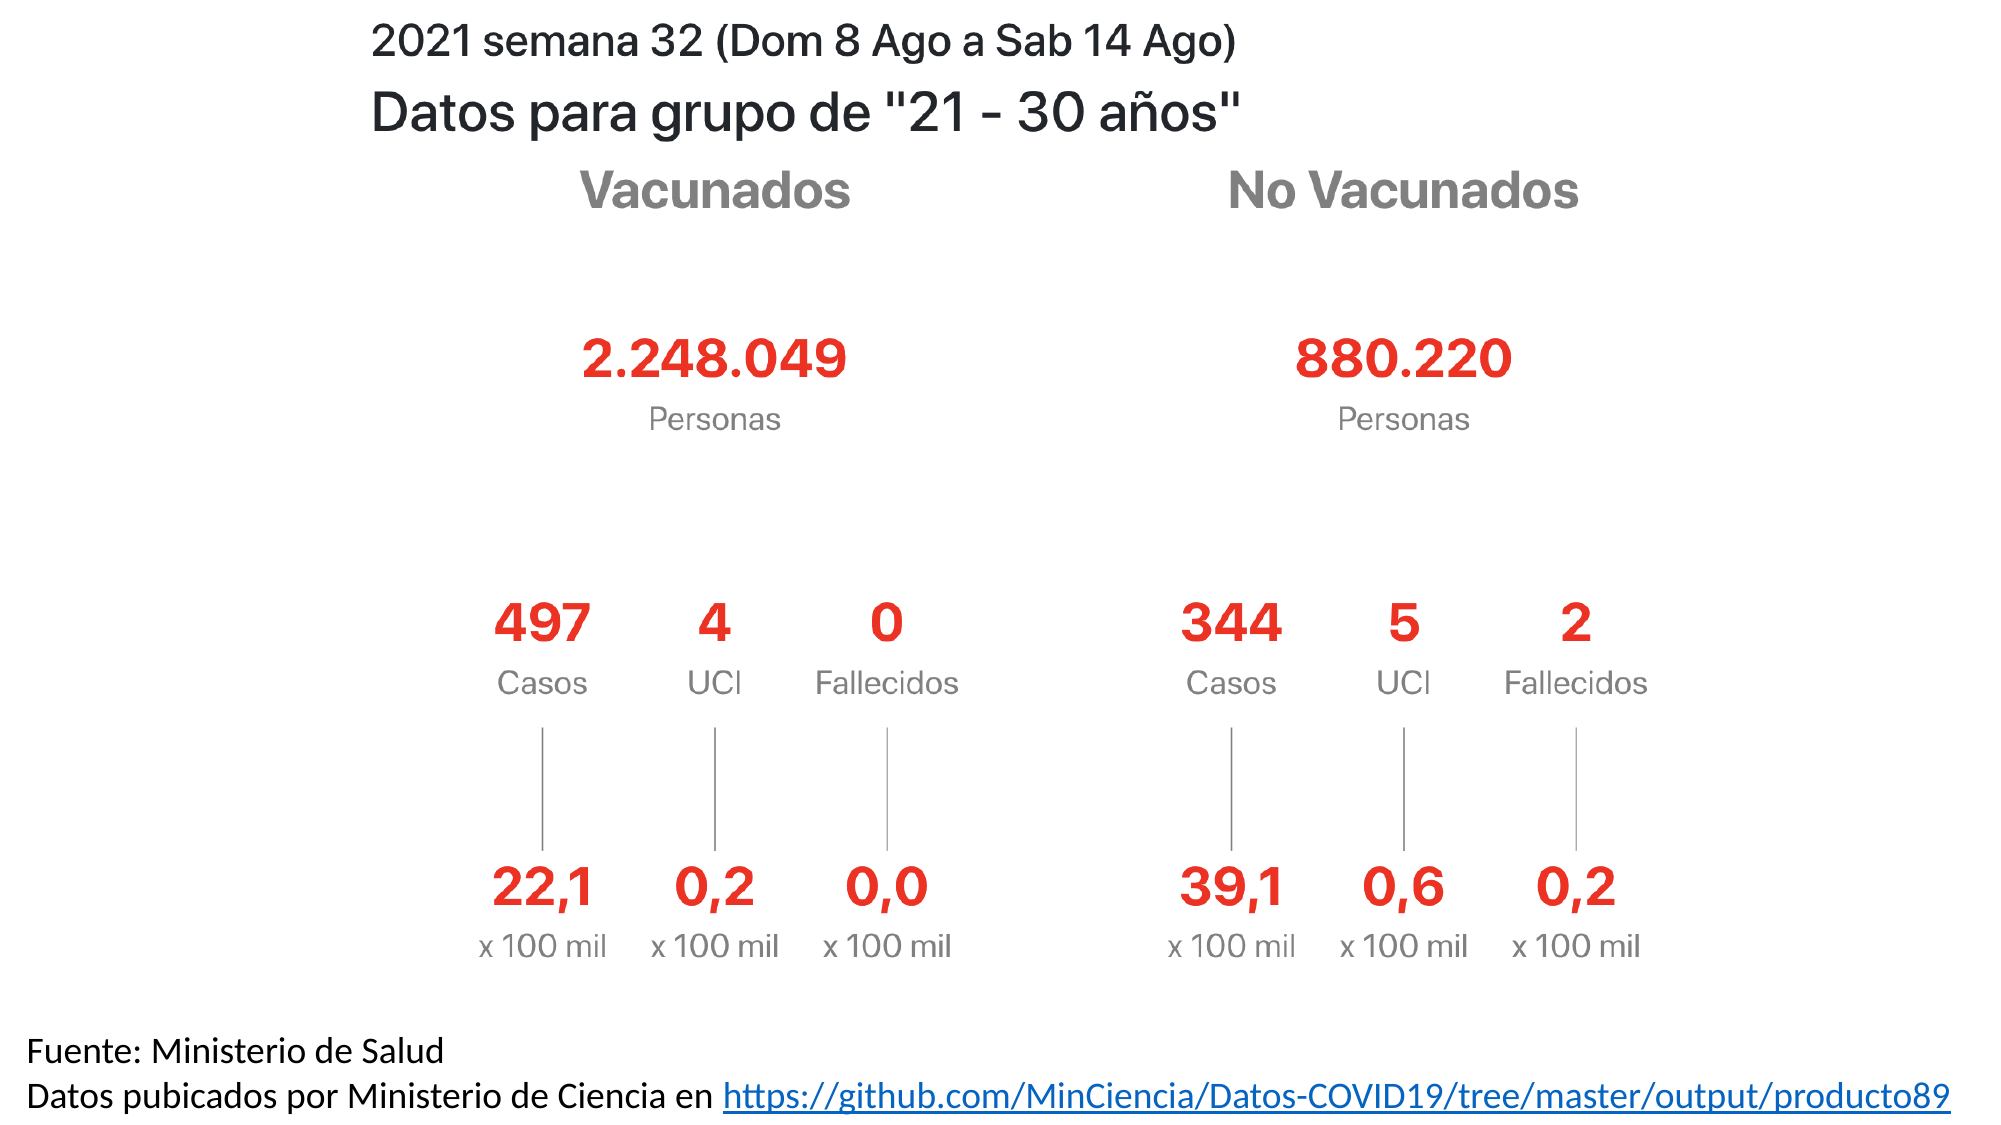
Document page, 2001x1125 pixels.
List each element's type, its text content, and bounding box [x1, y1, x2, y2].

picture [340, 0, 1676, 992]
text_box Fuente: Ministerio de Salud Datos pubicados por Ministerio de Ciencia en https://github.com/MinCiencia/Datos-COVID19/tree/master/output/producto89 [11, 1018, 1967, 1125]
